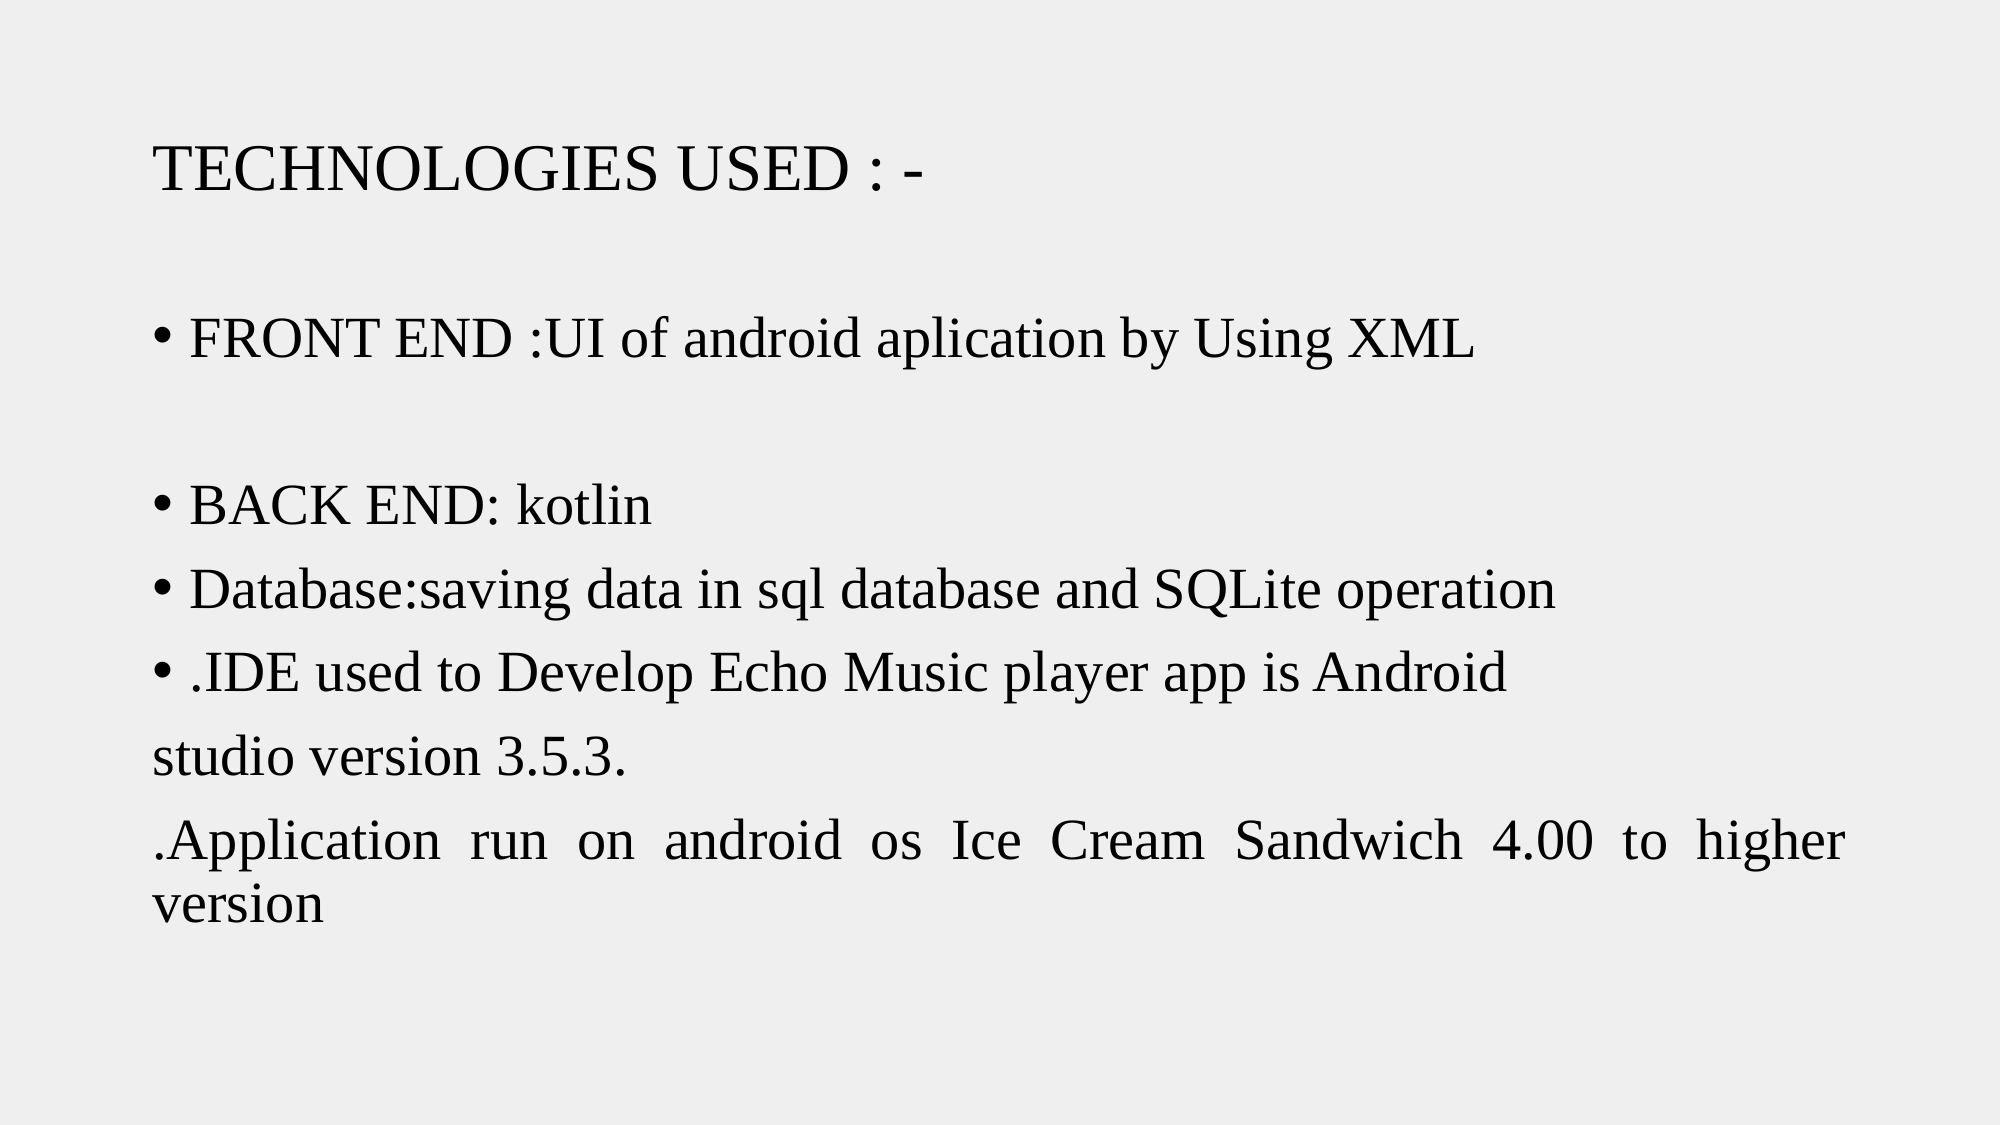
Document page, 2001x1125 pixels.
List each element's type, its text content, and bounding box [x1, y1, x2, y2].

title TECHNOLOGIES USED : - [137, 59, 1863, 278]
list FRONT END :UI of android aplication by Using XML BACK END: kotlin Database:saving data in sql database and SQLite operation .IDE used to Develop Echo Music player app is Android studio version 3.5.3. .Application run on android os Ice Cream Sandwich 4.00 to higher version [137, 299, 1863, 1014]
